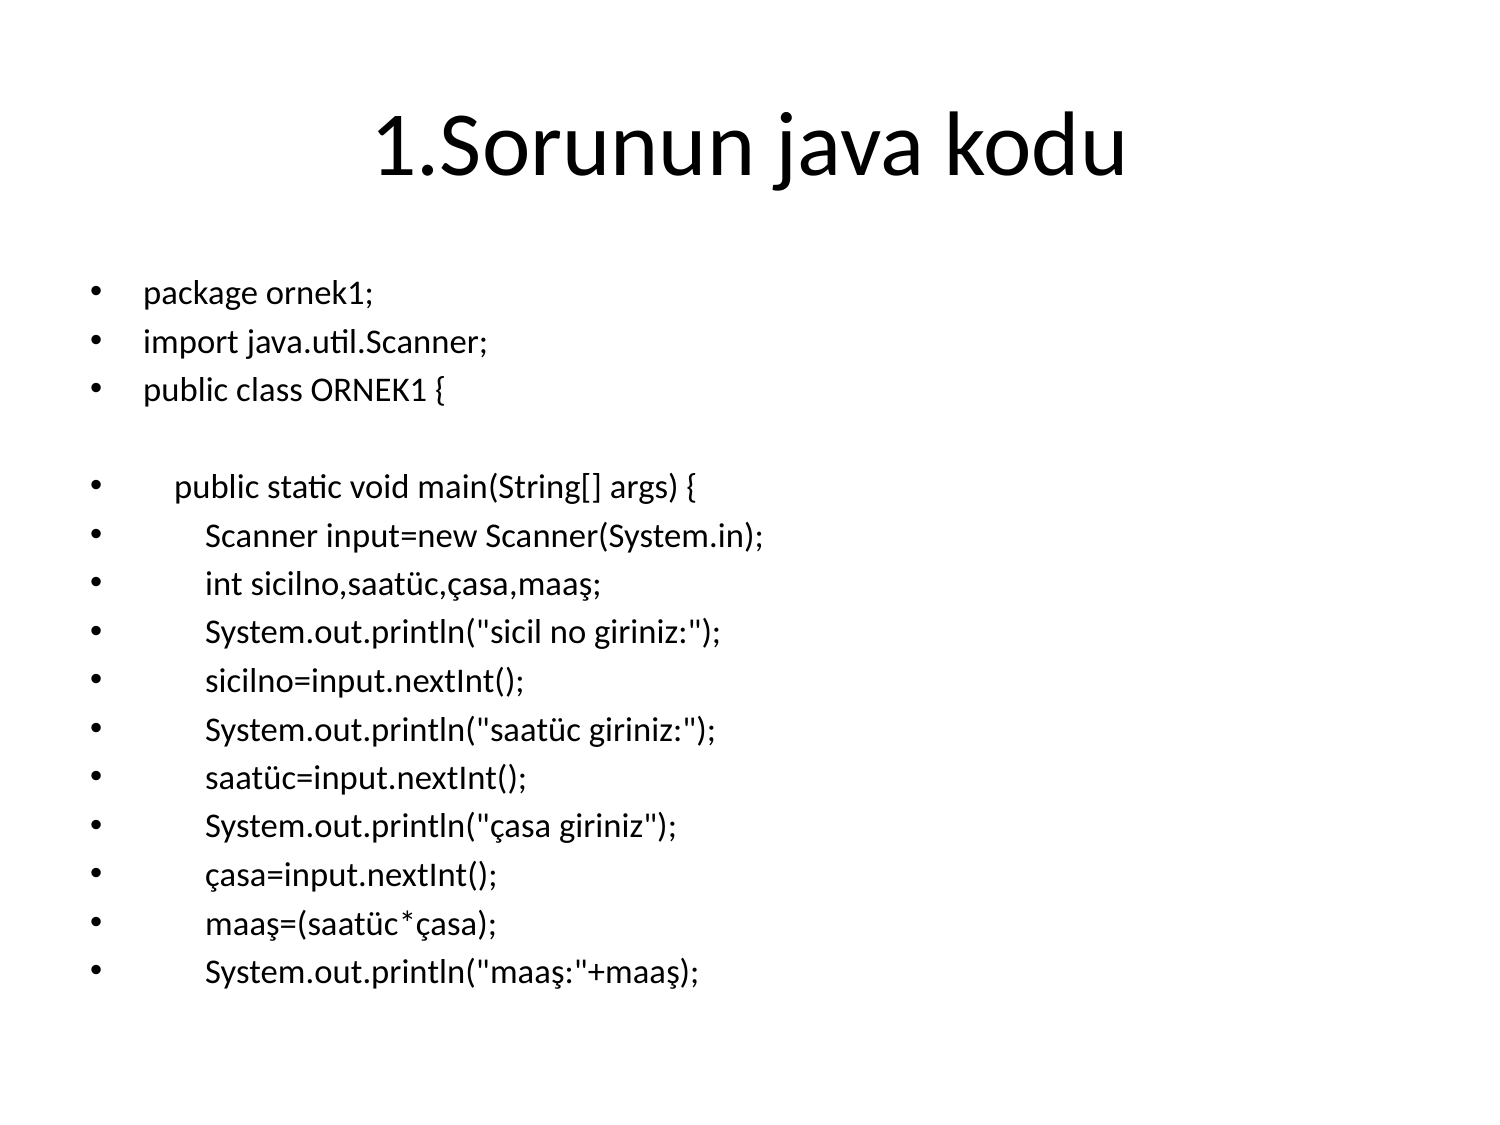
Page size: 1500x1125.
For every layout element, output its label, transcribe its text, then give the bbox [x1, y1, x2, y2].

title 1.Sorunun java kodu [75, 45, 1425, 233]
list package ornek1; import java.util.Scanner; public class ORNEK1 { public static void main(String[] args) { Scanner input=new Scanner(System.in); int sicilno,saatüc,çasa,maaş; System.out.println("sicil no giriniz:"); sicilno=input.nextInt(); System.out.println("saatüc giriniz:"); saatüc=input.nextInt(); System.out.println("çasa giriniz"); çasa=input.nextInt(); maaş=(saatüc*çasa); System.out.println("maaş:"+maaş); [75, 262, 1425, 1005]
